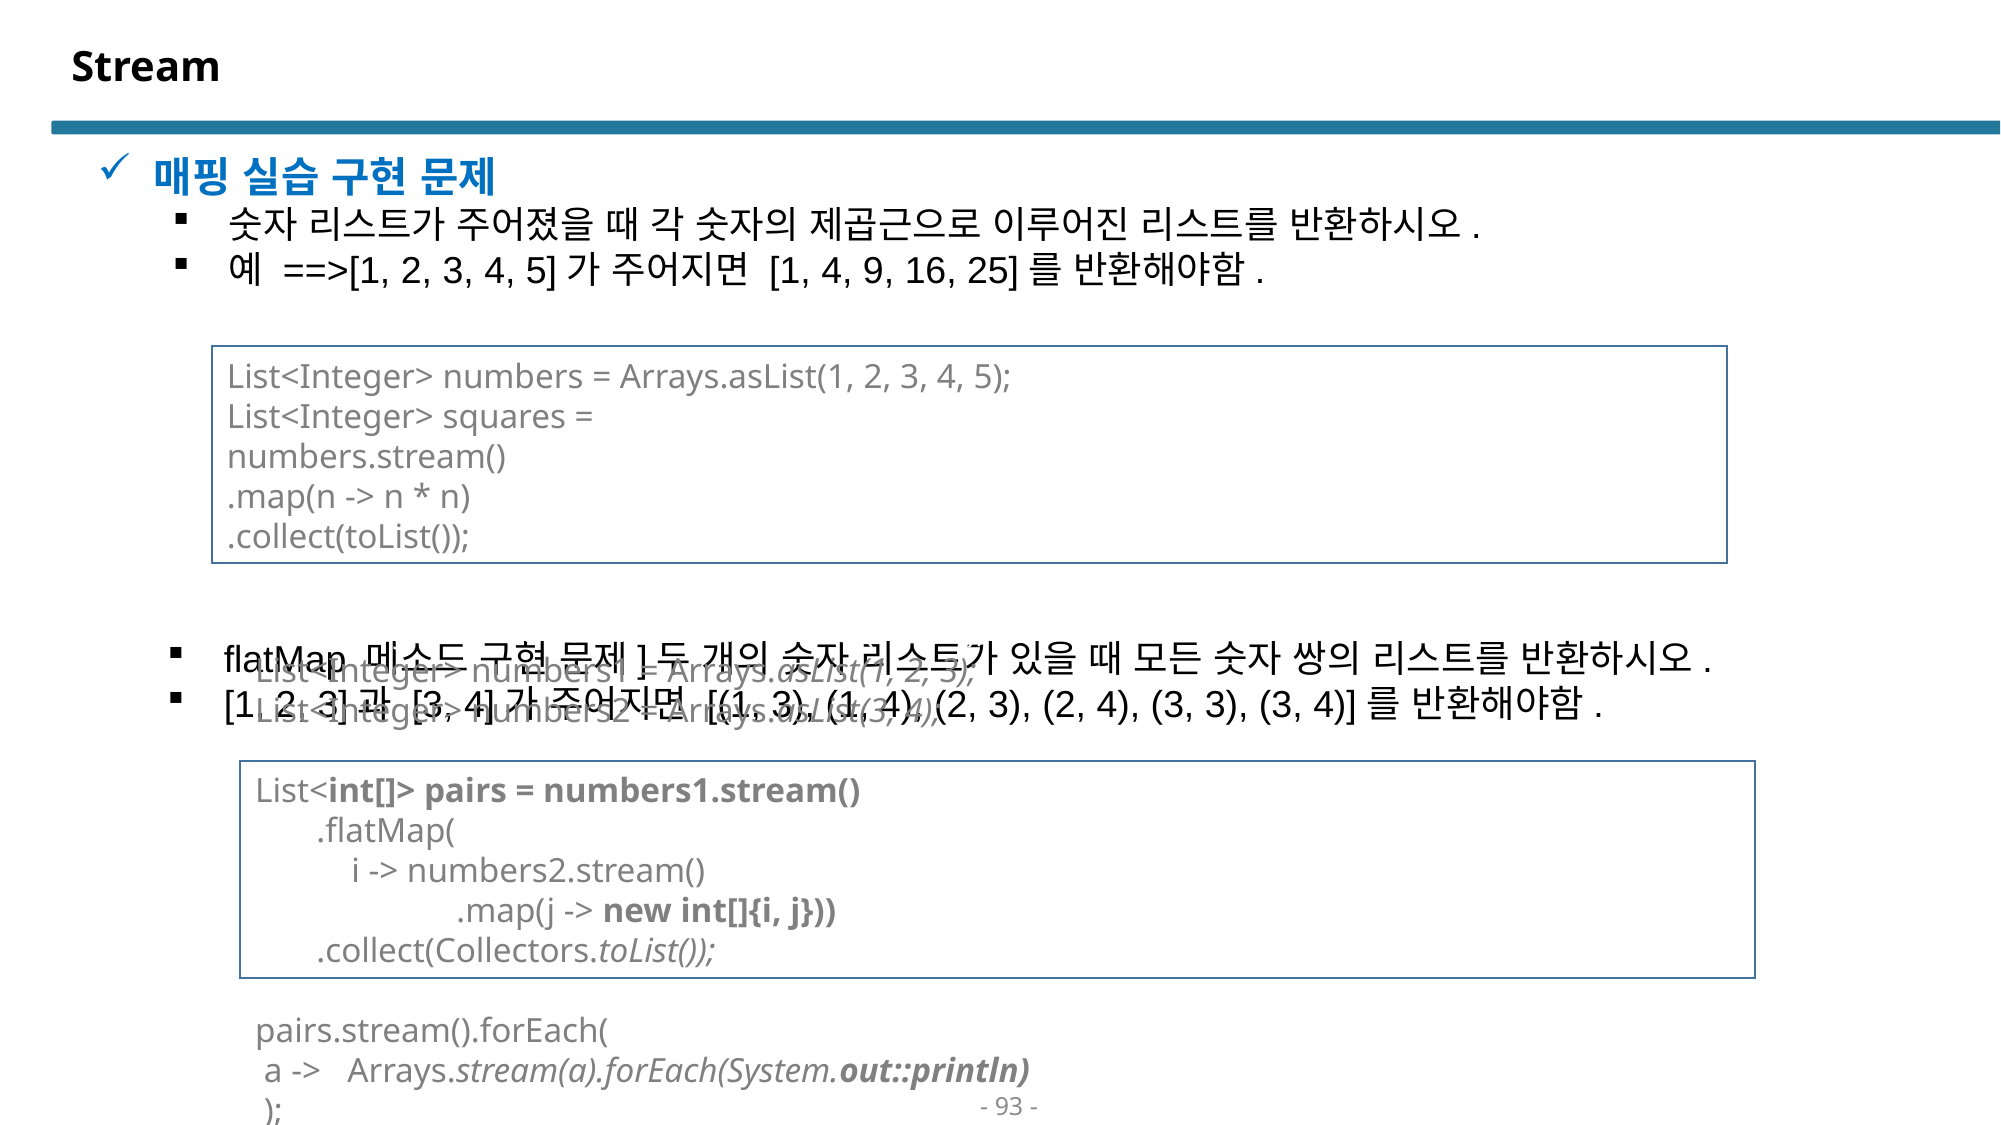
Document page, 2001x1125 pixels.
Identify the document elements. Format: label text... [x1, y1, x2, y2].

text_box List<Integer> numbers = Arrays.asList(1, 2, 3, 4, 5); List<Integer> squares = numbers.stream() .map(n -> n * n) .collect(toList()); [211, 345, 1728, 564]
slide_number - 93 - [778, 1090, 1246, 1125]
text_box List<Integer> numbers1 = Arrays.asList(1, 2, 3); List<Integer> numbers1 = Arrays.asList(1, 2, 3); List<Integer> numbers2 = Arrays.asList(3, 4); List<int[]> pairs = numbers1.stream() .flatMap( i -> numbers2.stream() .map(j -> new int[]{i, j})) .collect(Collectors.toList()); pairs.stream().forEach( a -> Arrays.stream(a).forEach(System.out::println) ); [239, 760, 1756, 979]
text_box flatMap 메소드 구현 문제]두 개의 숫자 리스트가 있을 때 모든 숫자 쌍의 리스트를 반환하시오. [1, 2, 3]과 [3, 4]가 주어지면 [(1, 3), (1, 4), (2, 3), (2, 4), (3, 3), (3, 4)]를 반환해야함. [77, 628, 1943, 733]
title Stream [56, 37, 1857, 109]
text_box 매핑 실습 구현 문제 숫자 리스트가 주어졌을 때 각 숫자의 제곱근으로 이루어진 리스트를 반환하시오. 예 ==>[1, 2, 3, 4, 5]가 주어지면 [1, 4, 9, 16, 25]를 반환해야함. [82, 143, 1949, 299]
